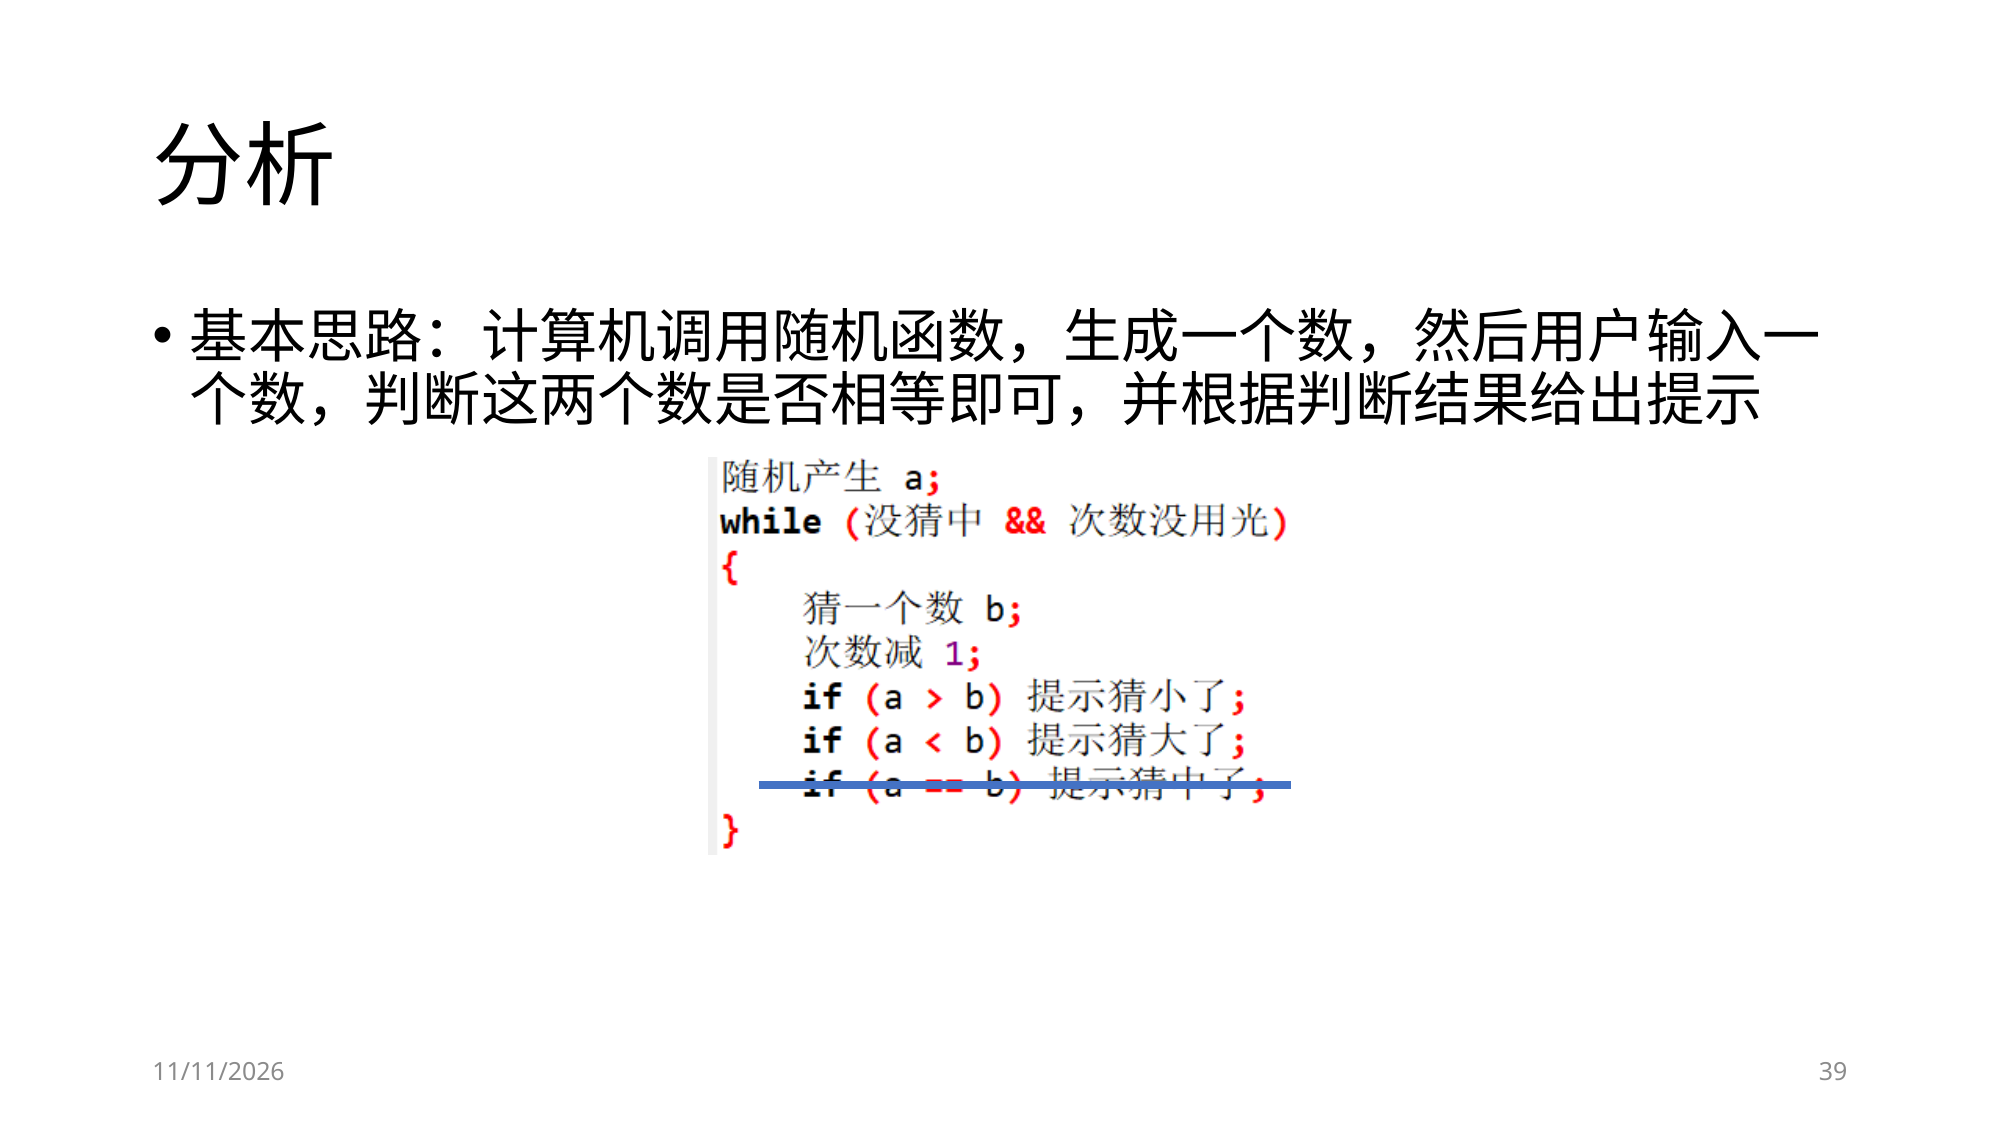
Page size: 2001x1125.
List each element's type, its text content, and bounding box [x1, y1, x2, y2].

title 分析 [137, 59, 1863, 278]
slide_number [137, 1042, 588, 1103]
slide_number 39 [1412, 1042, 1863, 1103]
list 基本思路：计算机调用随机函数，生成一个数，然后用户输入一个数，判断这两个数是否相等即可，并根据判断结果给出提示 [137, 299, 1863, 1014]
picture [708, 457, 1292, 855]
